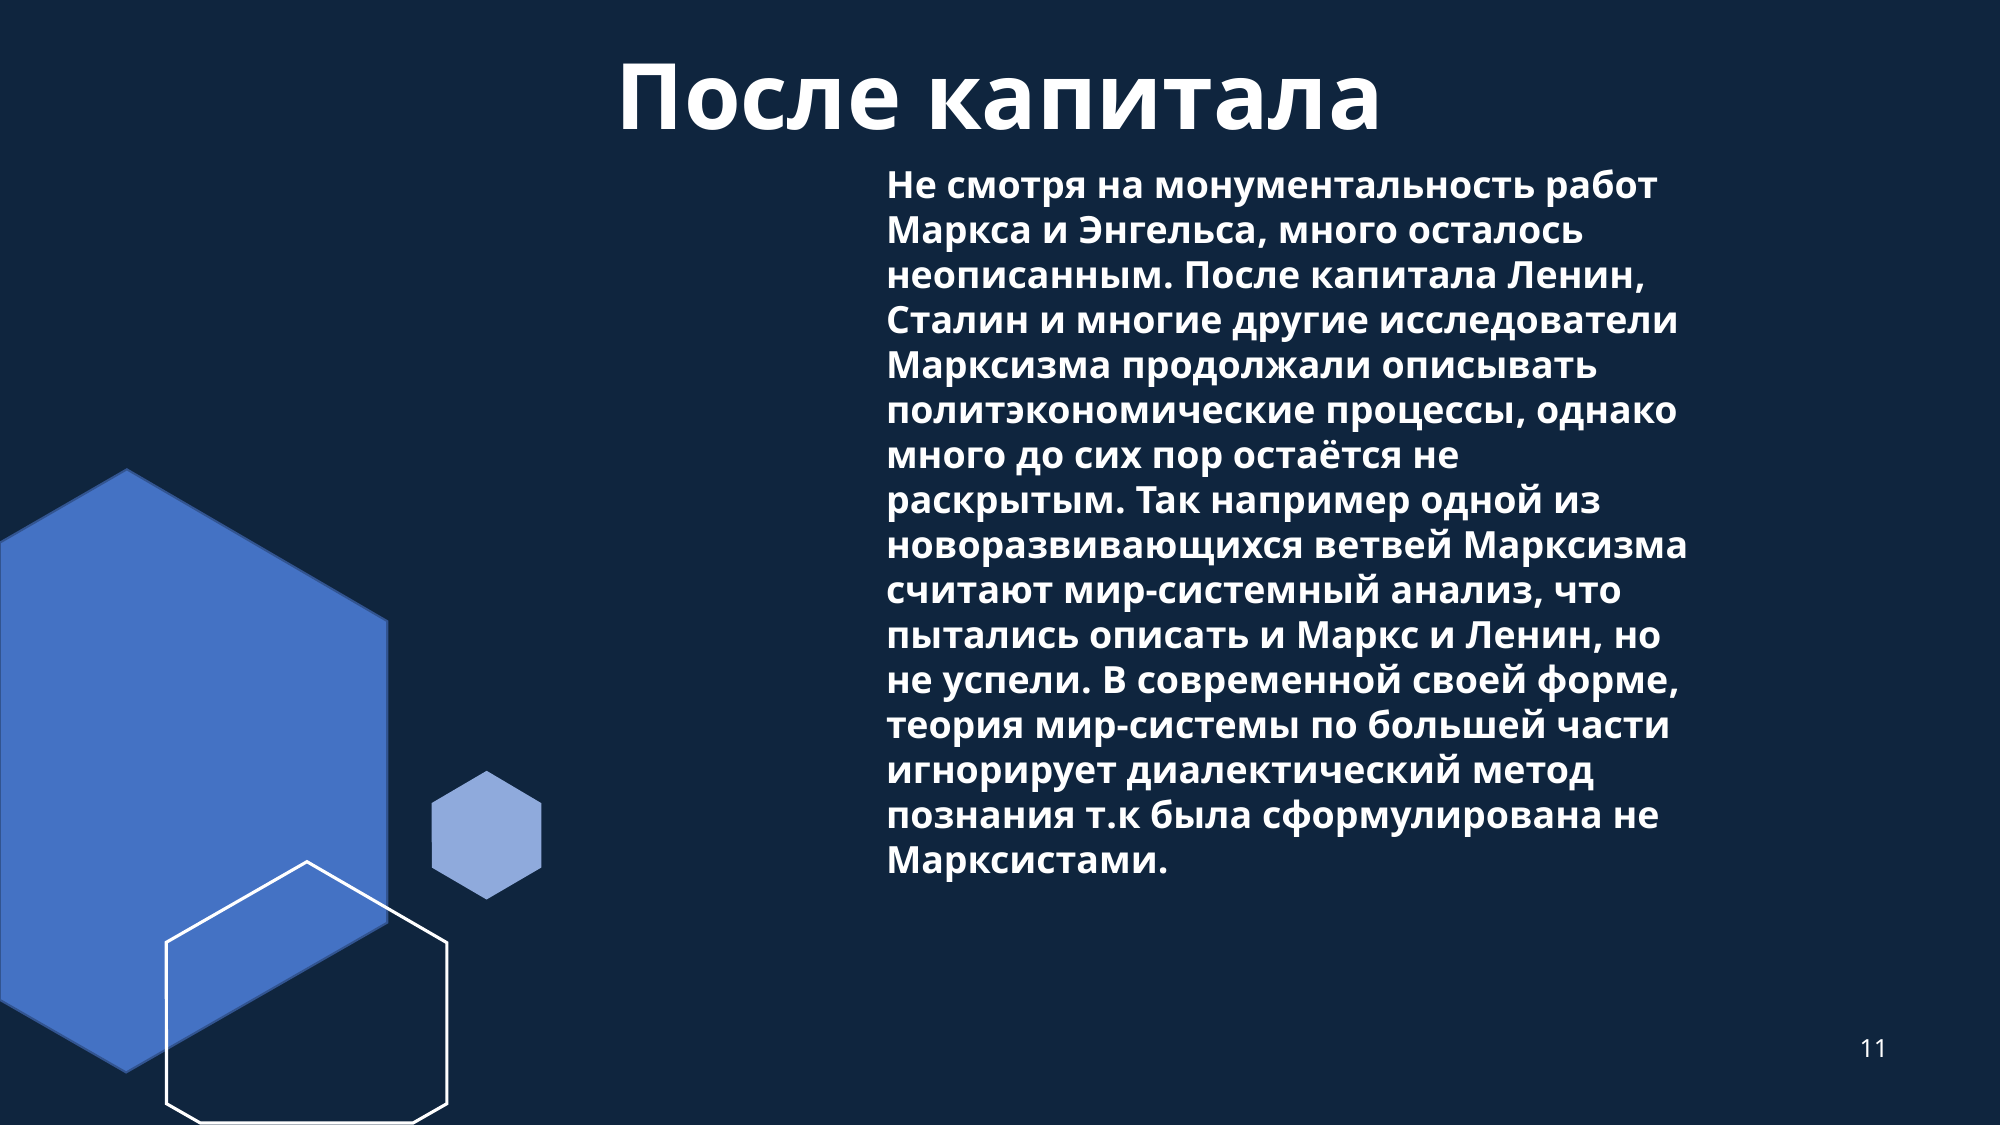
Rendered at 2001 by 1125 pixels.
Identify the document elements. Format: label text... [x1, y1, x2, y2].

text_box 11 [1836, 1019, 1912, 1080]
title После капитала [25, 43, 1975, 165]
list Не смотря на монументальность работ Маркса и Энгельса, много осталось неописанным. После капитала Ленин, Сталин и многие другие исследователи Марксизма продолжали описывать политэкономические процессы, однако много до сих пор остаётся не раскрытым. Так например одной из новоразвивающихся ветвей Марксизма считают мир-системный анализ, что пытались описать и Маркс и Ленин, но не успели. В современной своей форме, теория мир-системы по большей части игнорирует диалектический метод познания т.к была сформулирована не Марксистами. [871, 239, 1718, 889]
